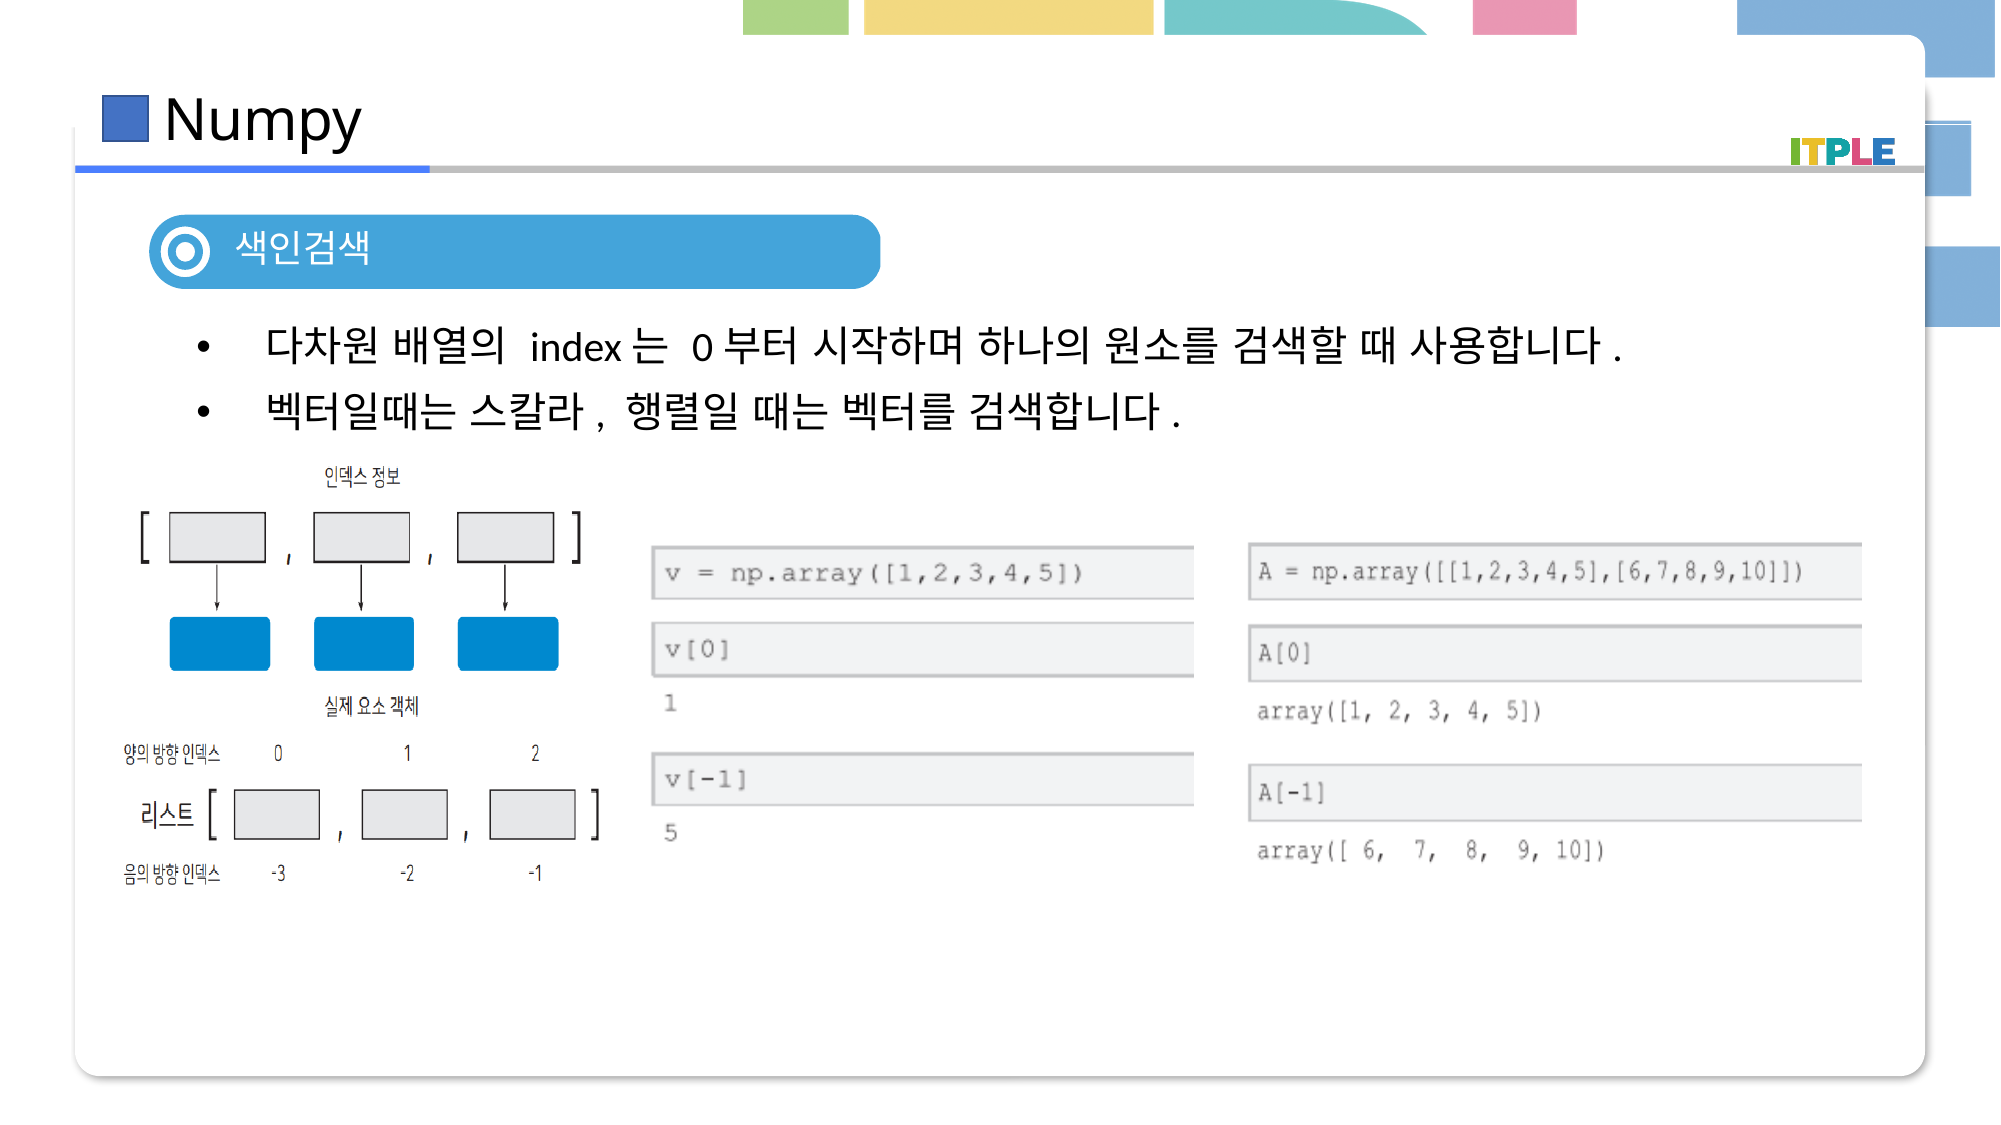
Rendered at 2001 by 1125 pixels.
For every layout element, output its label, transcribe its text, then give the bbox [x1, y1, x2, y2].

picture [644, 535, 1194, 851]
picture [1239, 531, 1862, 900]
list 다차원 배열의 index는 0부터 시작하며 하나의 원소를 검색할 때 사용합니다. 벡터일때는 스칼라, 행렬일 때는 벡터를 검색합니다. [181, 318, 1753, 457]
picture [107, 456, 629, 928]
text_box 색인검색 [219, 217, 388, 278]
picture [1791, 138, 1895, 165]
